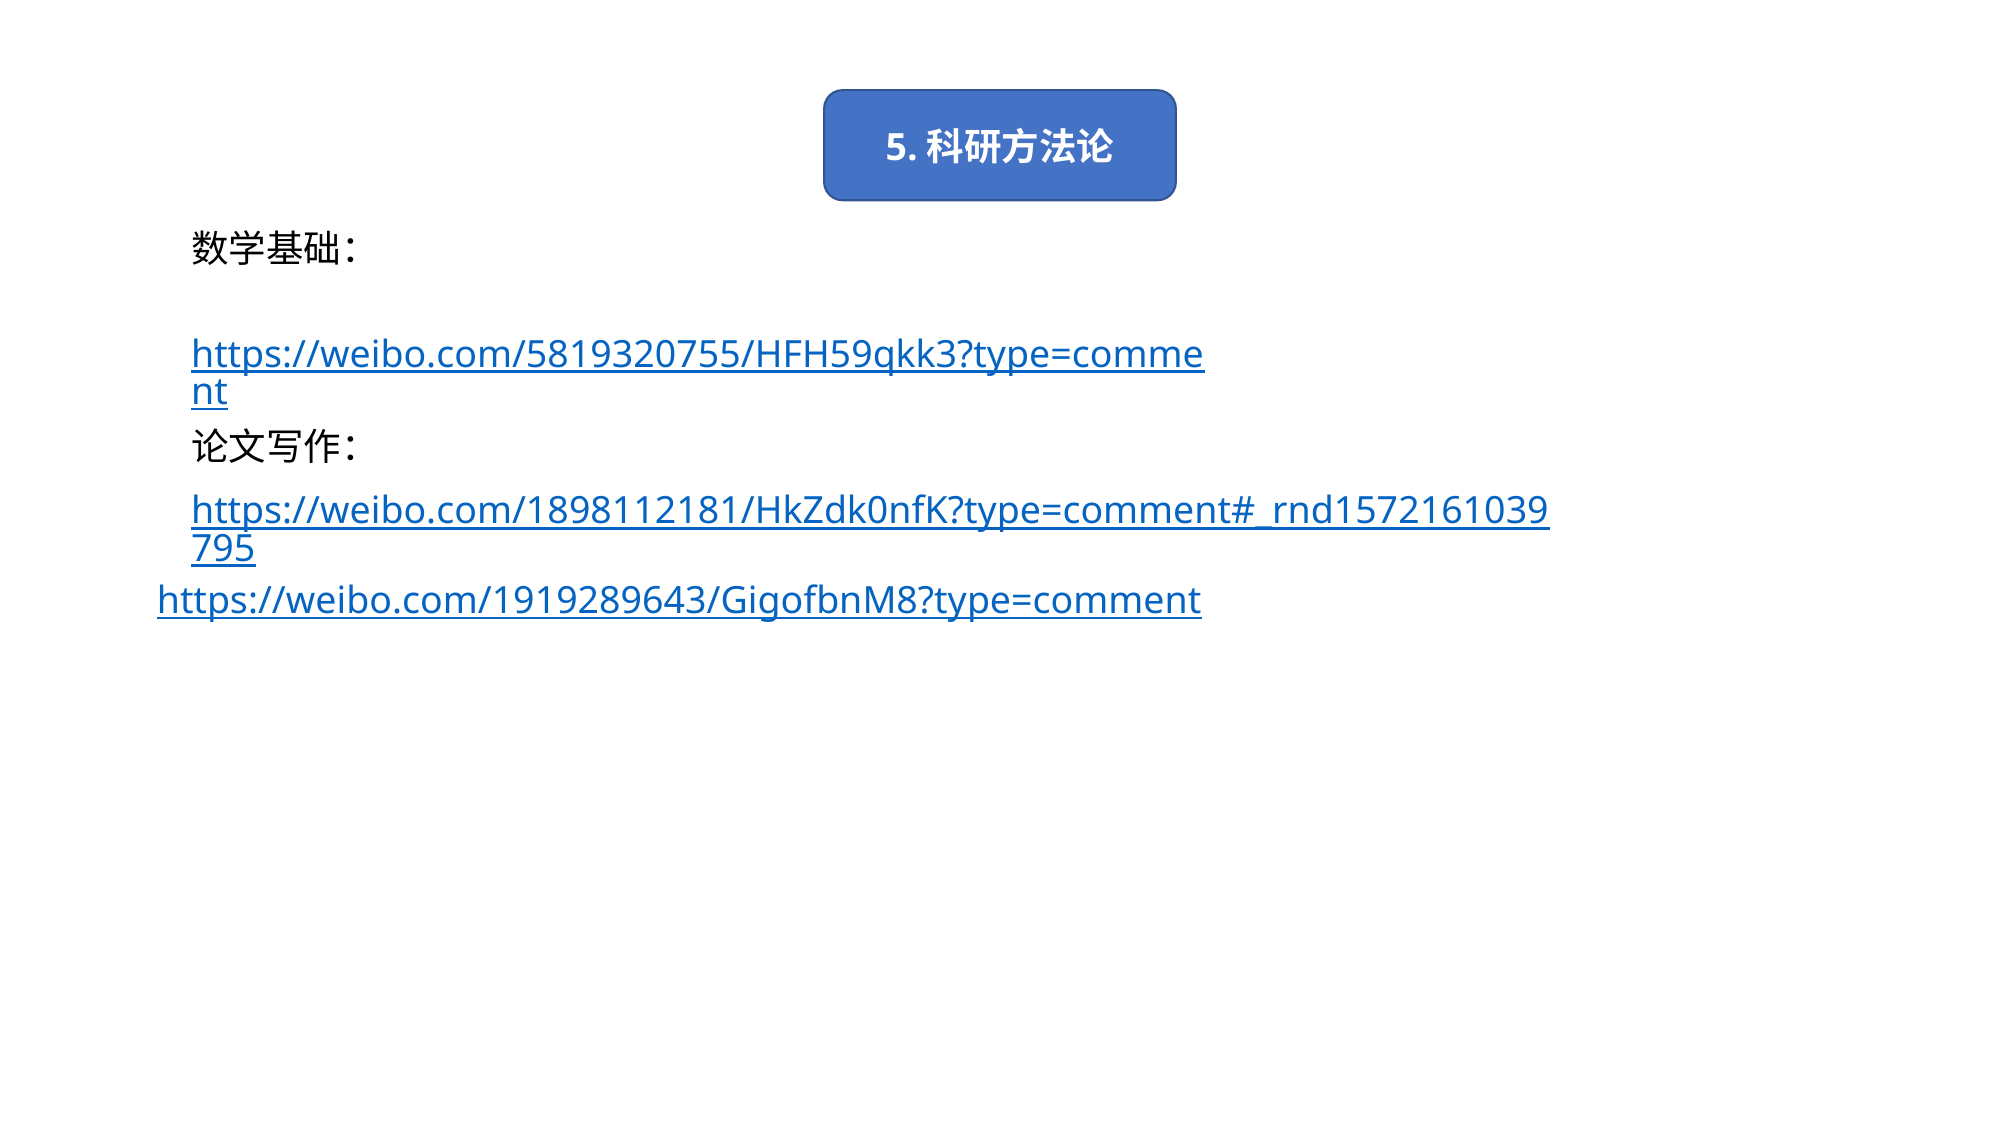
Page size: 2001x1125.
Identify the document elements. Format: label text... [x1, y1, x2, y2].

text_box 论文写作： [176, 415, 432, 476]
text_box 数学基础： [176, 217, 432, 278]
text_box https://weibo.com/5819320755/HFH59qkk3?type=comment [176, 322, 1235, 389]
text_box 5.科研方法论 [823, 89, 1177, 202]
text_box https://weibo.com/1898112181/HkZdk0nfK?type=comment#_rnd1572161039795 [176, 479, 1566, 545]
text_box https://weibo.com/1919289643/GigofbnM8?type=comment [142, 568, 1217, 635]
